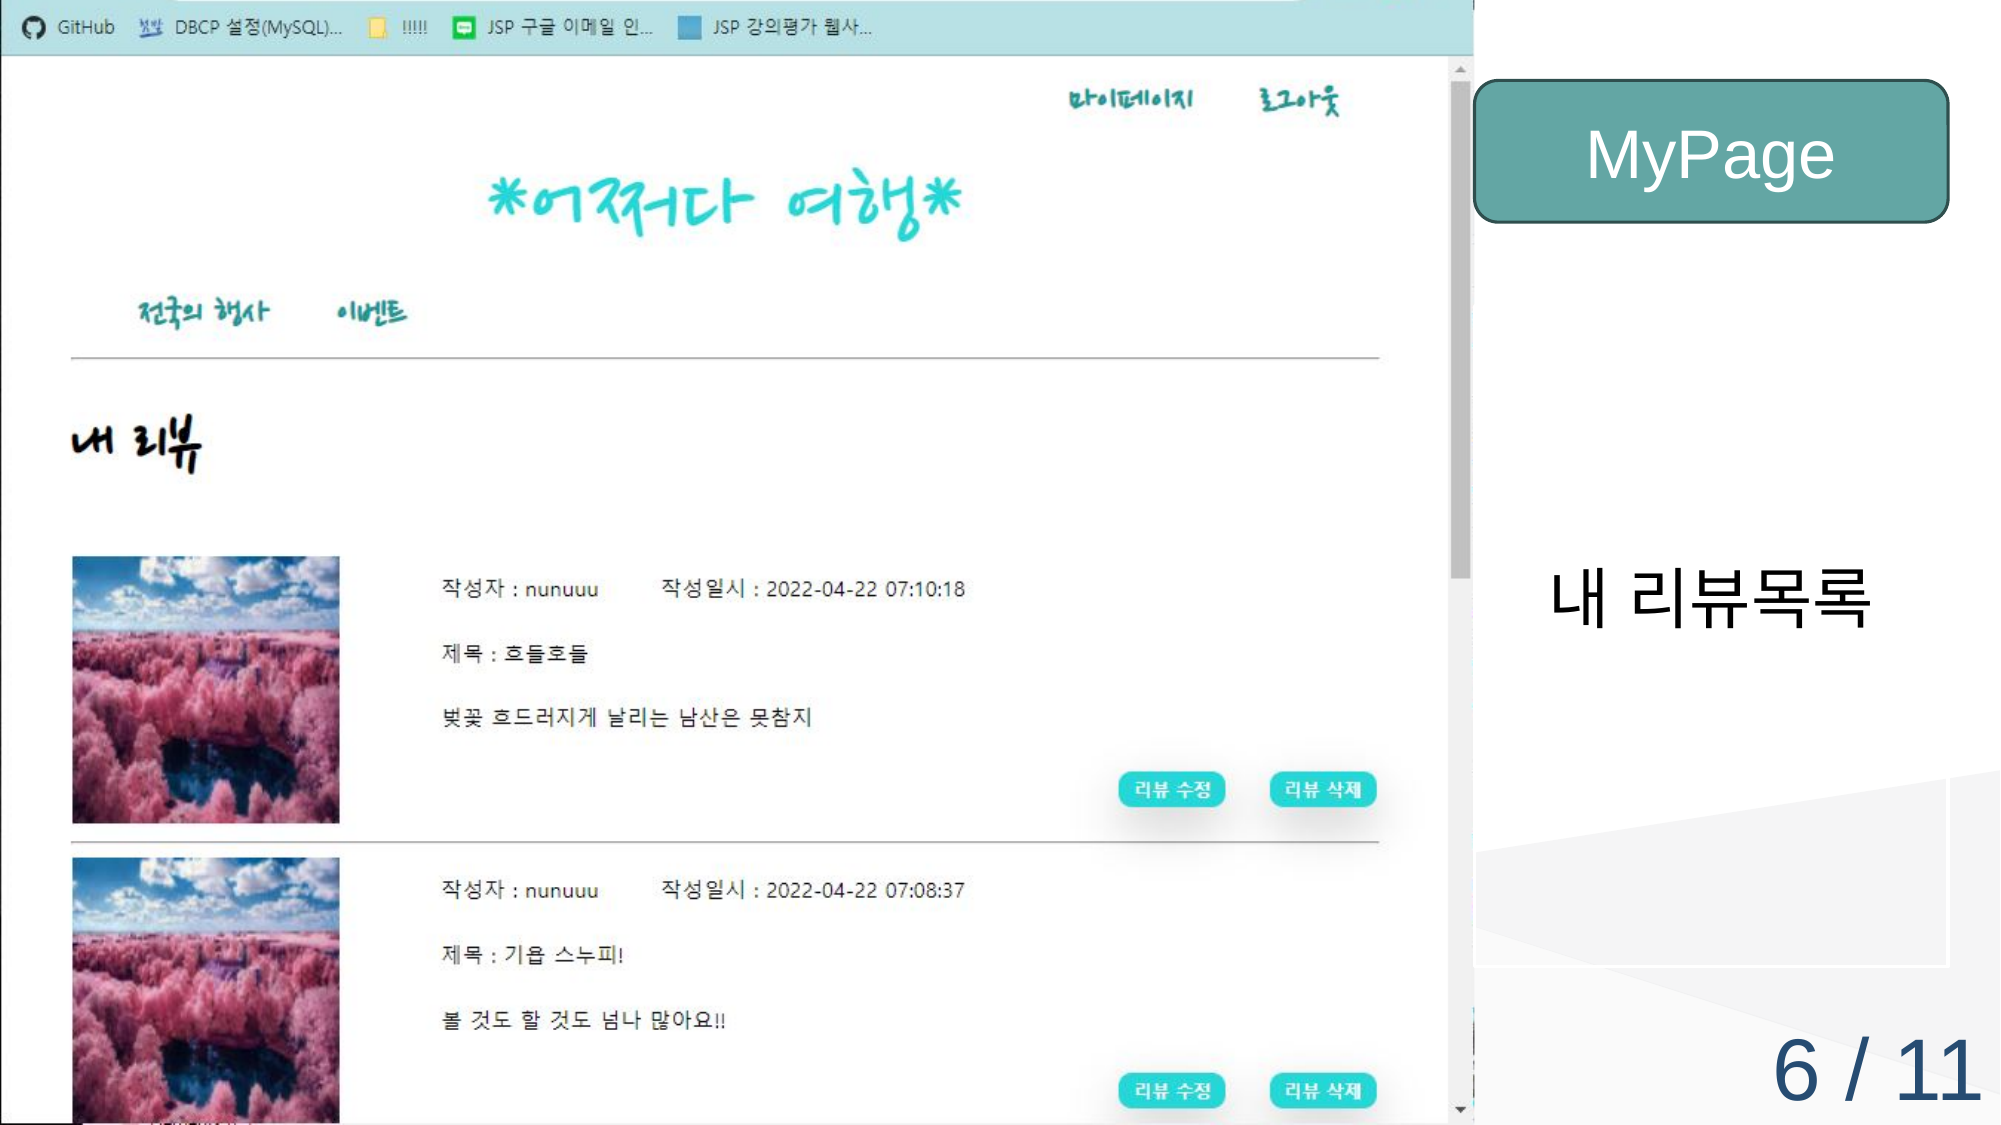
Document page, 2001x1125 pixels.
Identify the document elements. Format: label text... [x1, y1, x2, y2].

text_box 내 리뷰목록 [1480, 306, 1949, 967]
text_box 6 / 11 [1712, 1005, 2000, 1125]
text_box MyPage [1480, 80, 1949, 223]
picture [0, 0, 1475, 1125]
